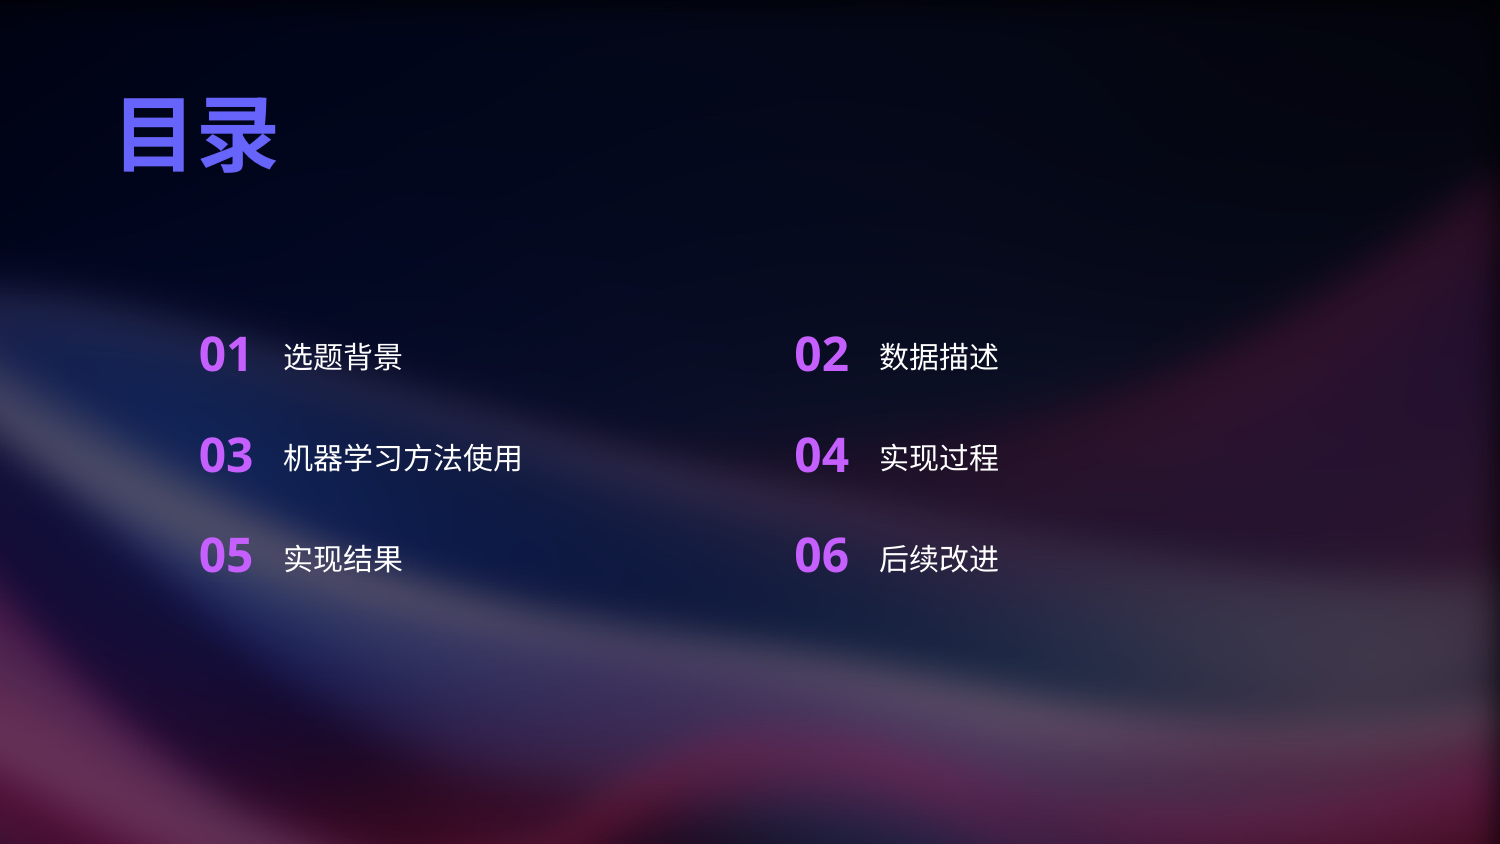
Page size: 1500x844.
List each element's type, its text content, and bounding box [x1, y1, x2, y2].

text_box 03 [167, 400, 285, 498]
text_box 02 [763, 300, 881, 397]
text_box 数据描述 [881, 318, 1360, 391]
text_box 选题背景 [285, 318, 763, 391]
text_box 05 [167, 501, 285, 598]
text_box 01 [167, 300, 285, 397]
text_box 目录 [96, 53, 376, 199]
text_box 04 [763, 400, 881, 498]
text_box 实现结果 [285, 519, 763, 592]
text_box 实现过程 [881, 419, 1360, 492]
text_box 机器学习方法使用 [285, 419, 763, 492]
text_box 06 [763, 501, 881, 598]
text_box 后续改进 [881, 519, 1360, 592]
picture [0, 0, 1500, 844]
